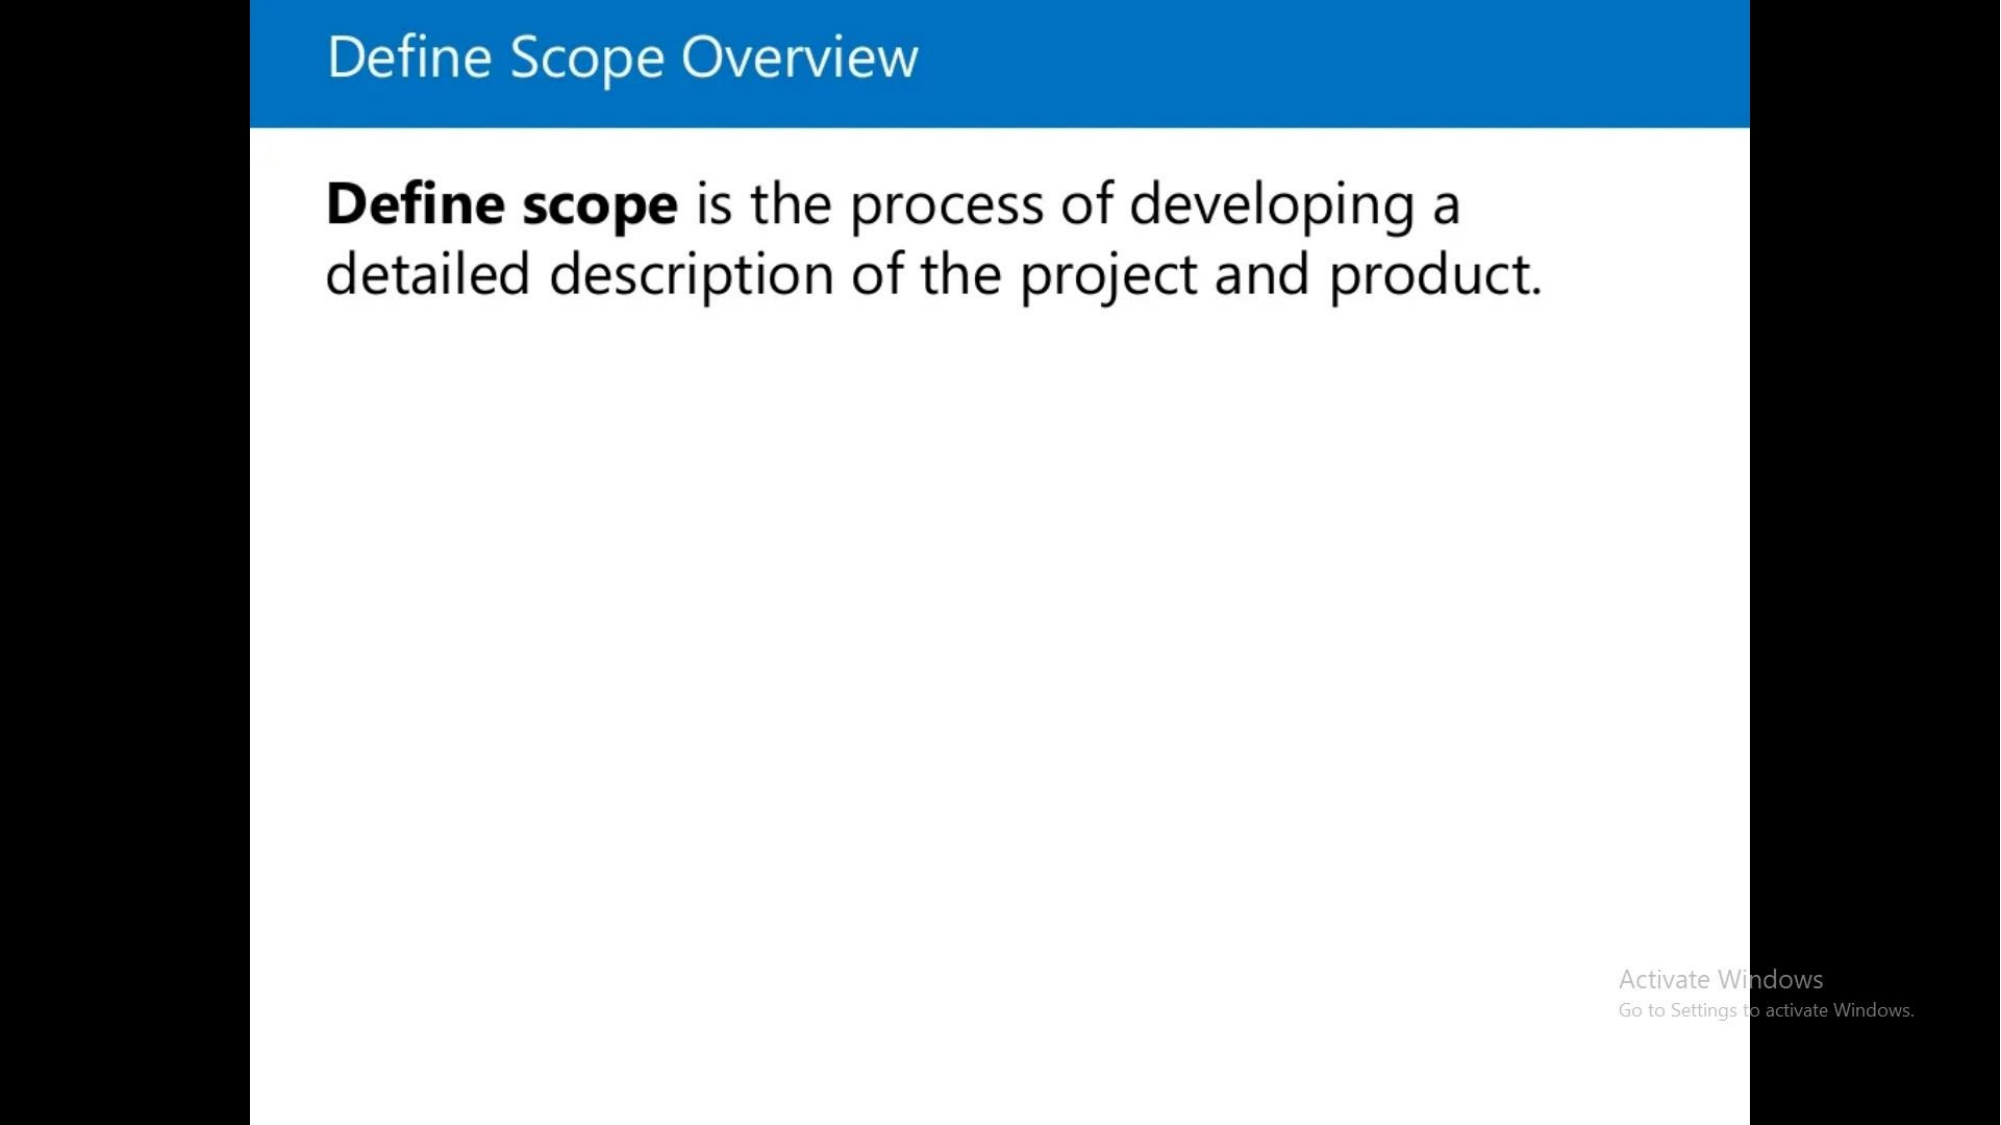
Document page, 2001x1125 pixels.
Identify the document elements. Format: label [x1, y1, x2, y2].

text_box [0, 0, 2000, 1125]
